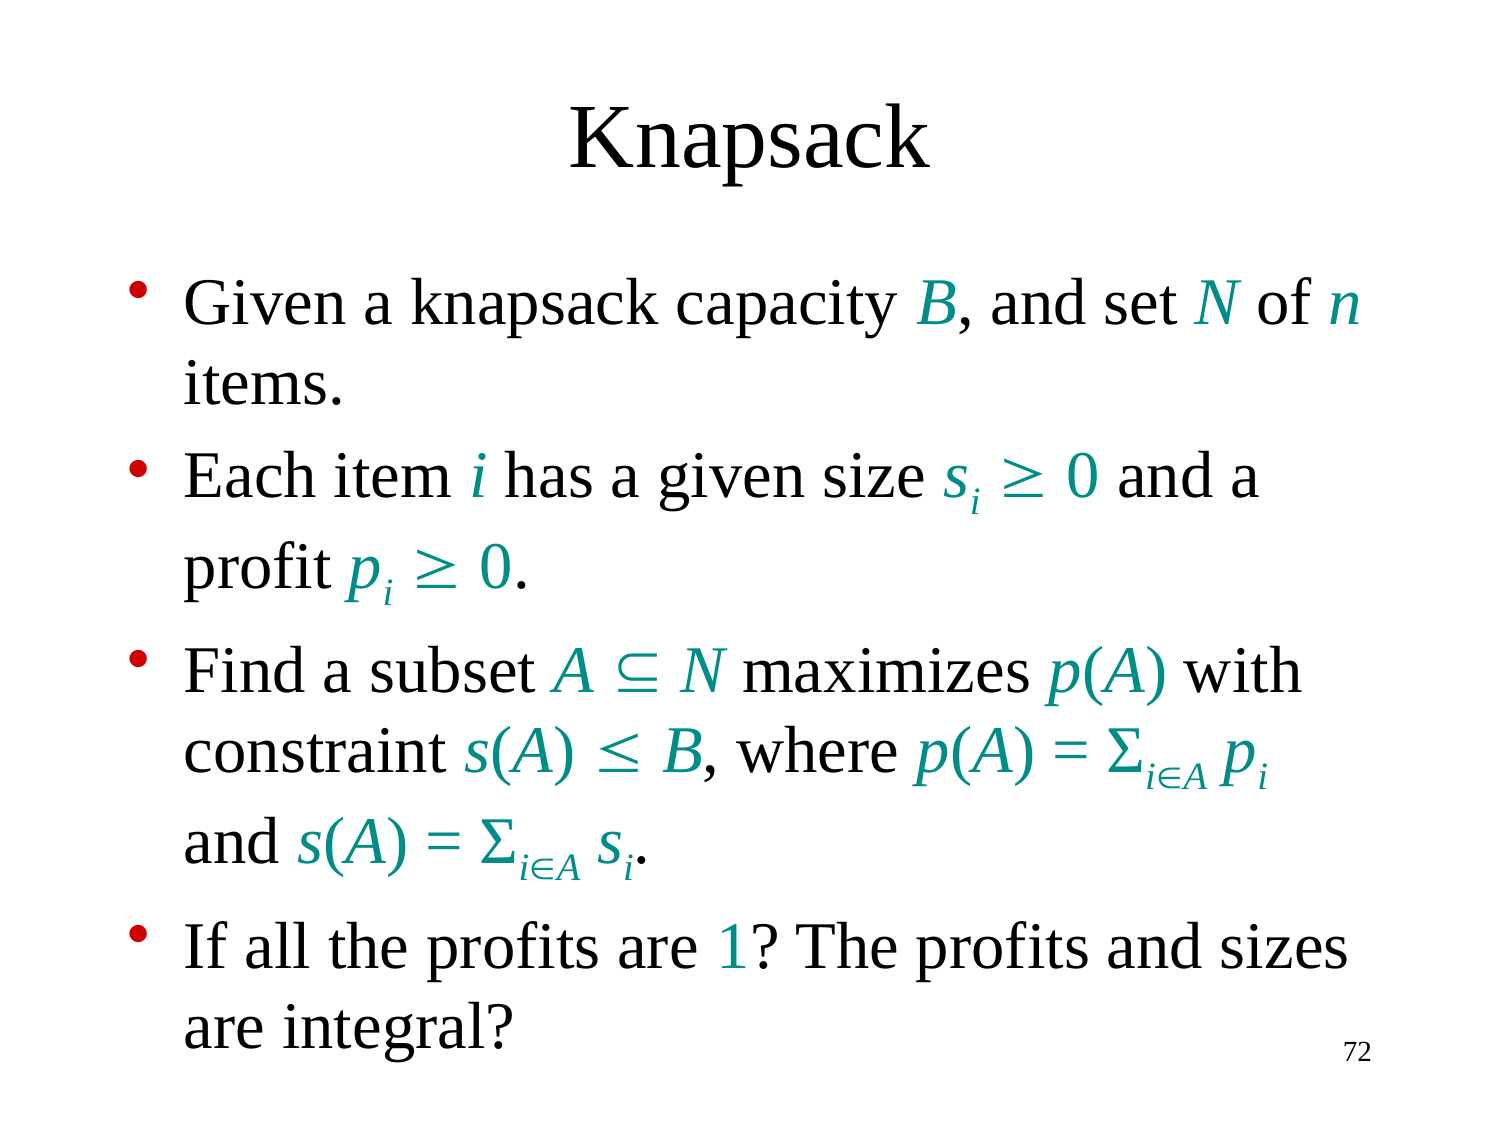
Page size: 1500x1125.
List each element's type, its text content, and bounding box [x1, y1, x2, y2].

slide_number 72 [1074, 1024, 1388, 1101]
list Given a knapsack capacity B, and set N of n items. Each item i has a given size si  0 and a profit pi  0. Find a subset A  N maximizes p(A) with constraint s(A)  B, where p(A) = ΣiA pi and s(A) = ΣiA si. If all the profits are 1? The profits and sizes are integral? [112, 249, 1388, 1001]
title Knapsack [112, 37, 1388, 226]
